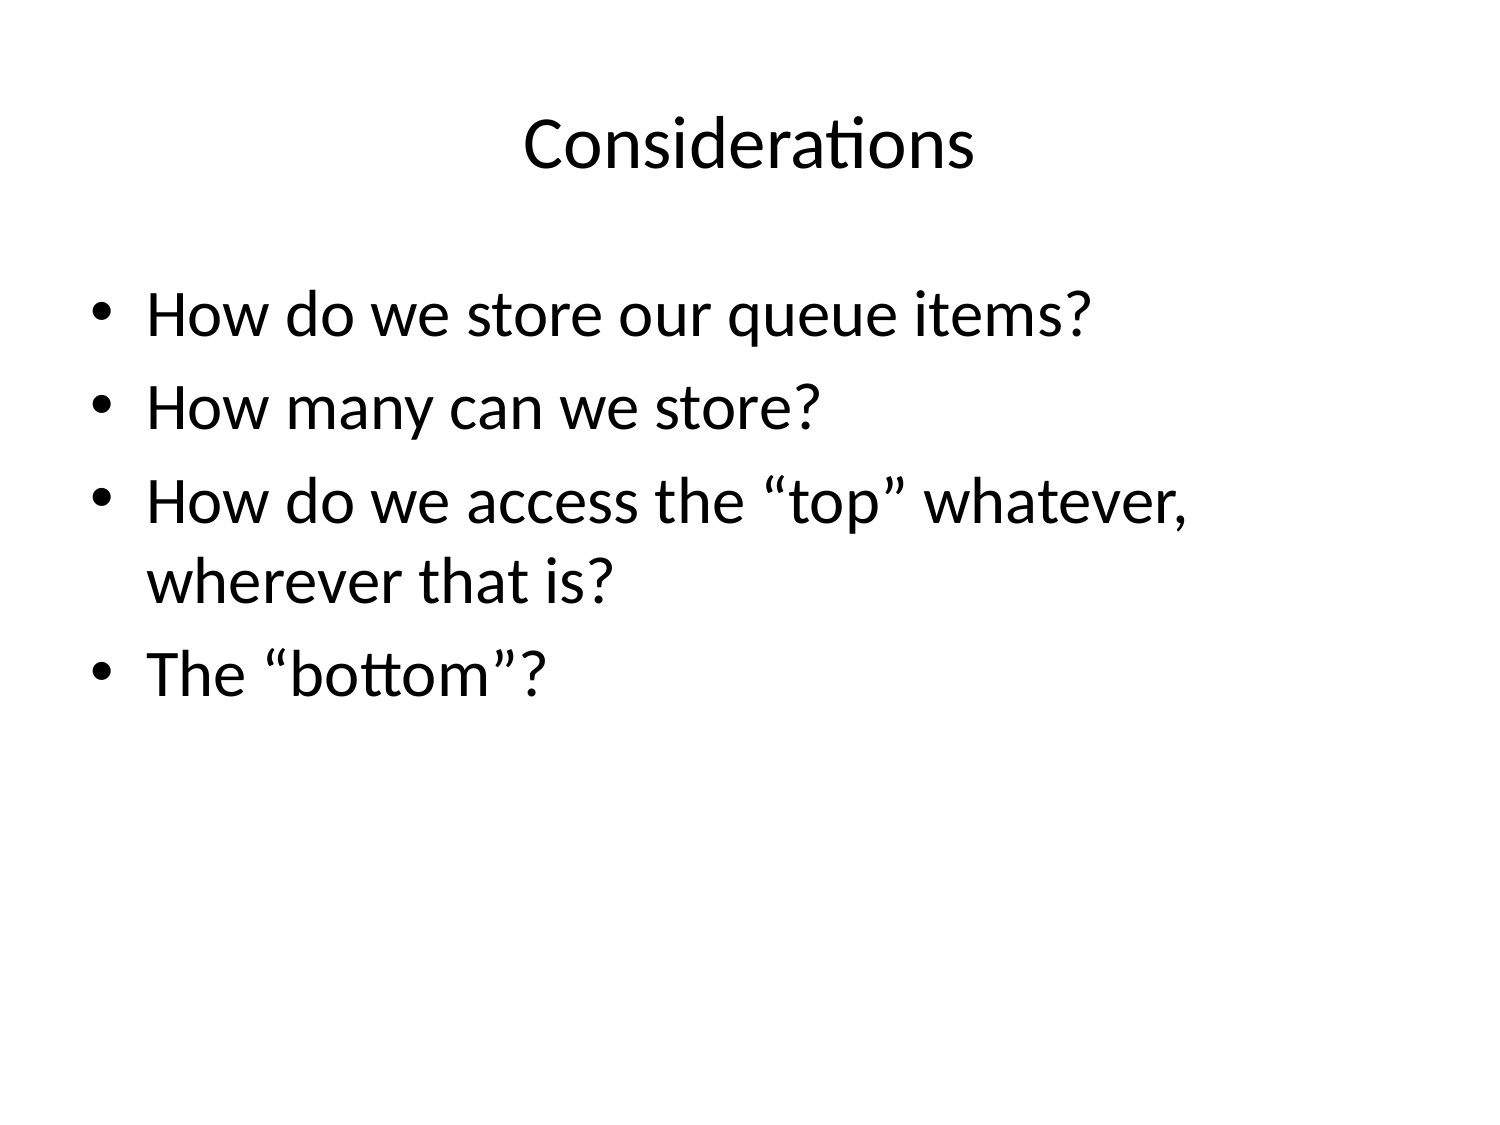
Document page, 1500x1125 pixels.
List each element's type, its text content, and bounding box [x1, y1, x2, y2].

title Considerations [75, 45, 1425, 233]
list How do we store our queue items? How many can we store? How do we access the “top” whatever, wherever that is? The “bottom”? [75, 262, 1425, 1005]
